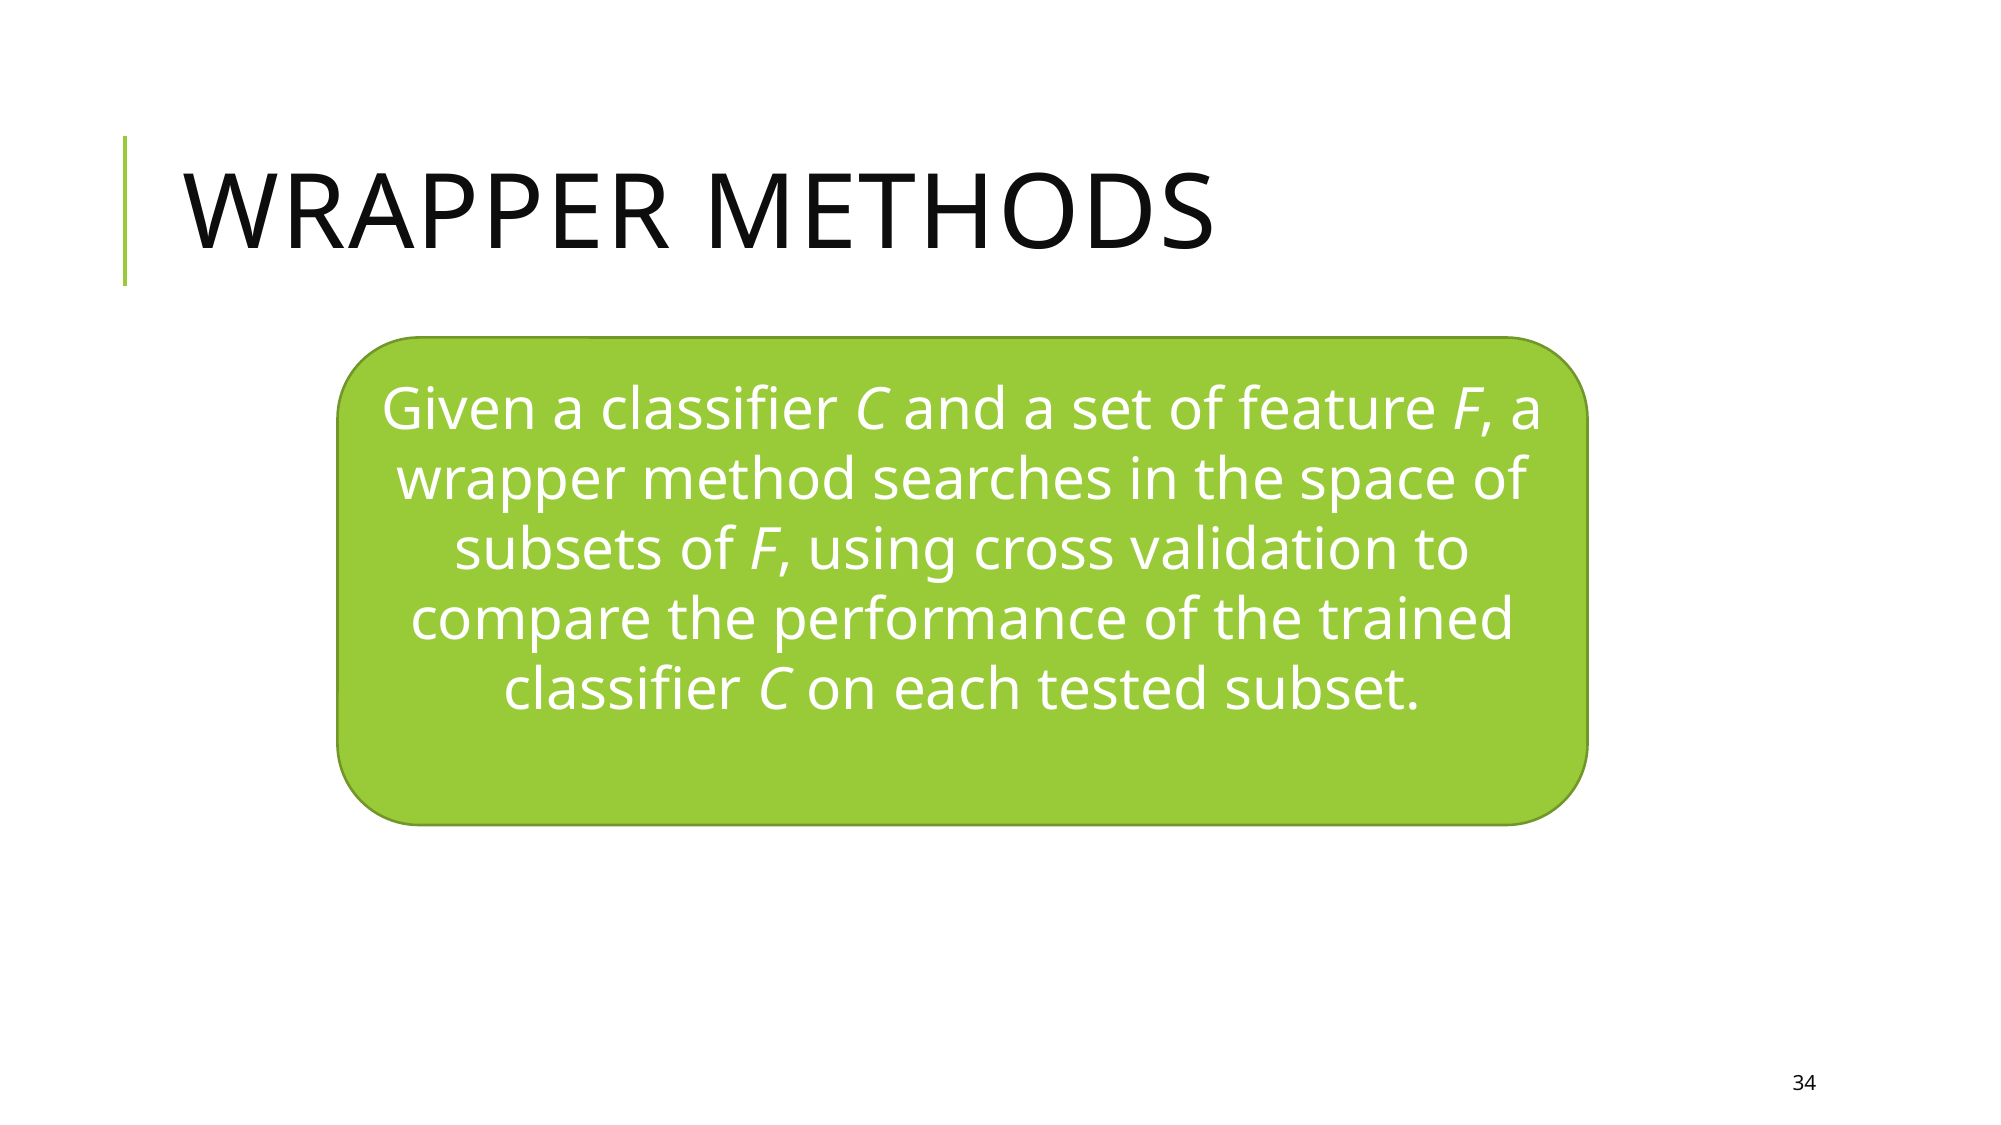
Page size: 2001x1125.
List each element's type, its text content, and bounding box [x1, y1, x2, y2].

title Wrapper Methods [168, 96, 1763, 342]
slide_number 34 [1777, 1061, 1938, 1107]
text_box Given a classifier C and a set of feature F, a wrapper method searches in the space of subsets of F, using cross validation to compare the performance of the trained classifier C on each tested subset. [336, 336, 1589, 827]
